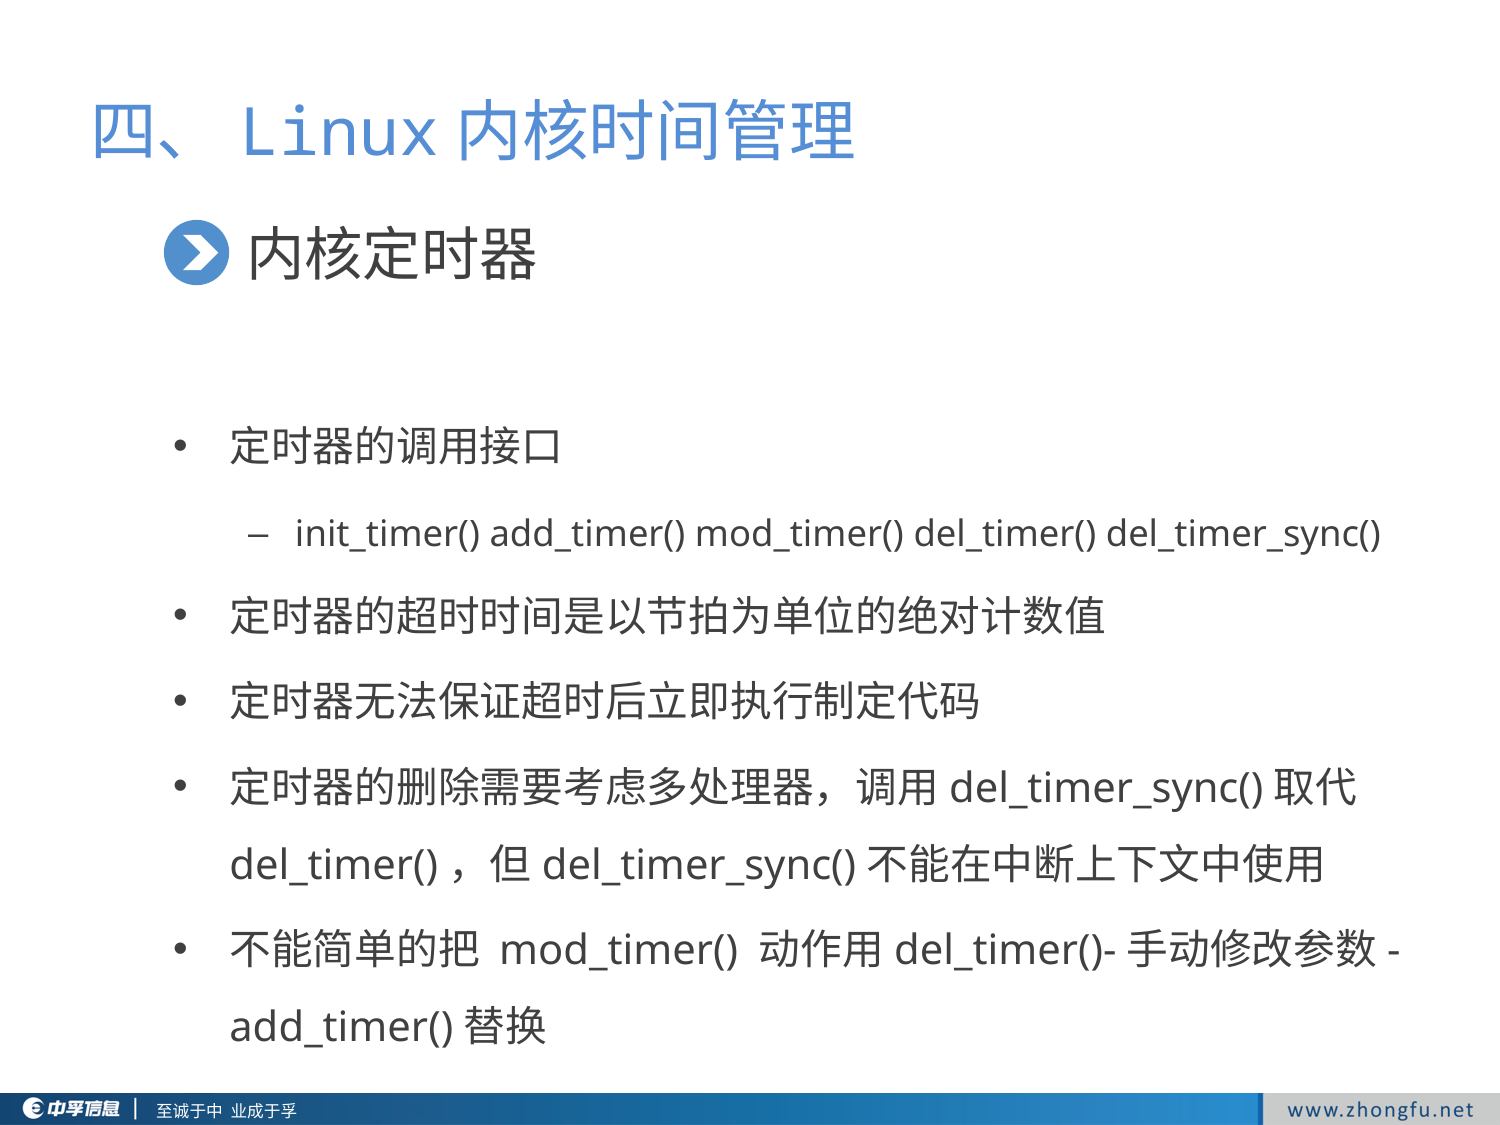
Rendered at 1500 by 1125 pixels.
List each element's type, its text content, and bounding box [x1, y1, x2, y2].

text_box 定时器的调用接口 init_timer() add_timer() mod_timer() del_timer() del_timer_sync() 定时器的超时时间是以节拍为单位的绝对计数值 定时器无法保证超时后立即执行制定代码 定时器的删除需要考虑多处理器，调用del_timer_sync()取代del_timer()，但del_timer_sync()不能在中断上下文中使用 不能简单的把 mod_timer() 动作用del_timer()-手动修改参数-add_timer()替换 [158, 385, 1422, 1038]
text_box 内核定时器 [231, 209, 553, 294]
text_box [163, 219, 230, 286]
picture [0, 1093, 1500, 1125]
text_box 四、Linux内核时间管理 [74, 75, 1425, 182]
